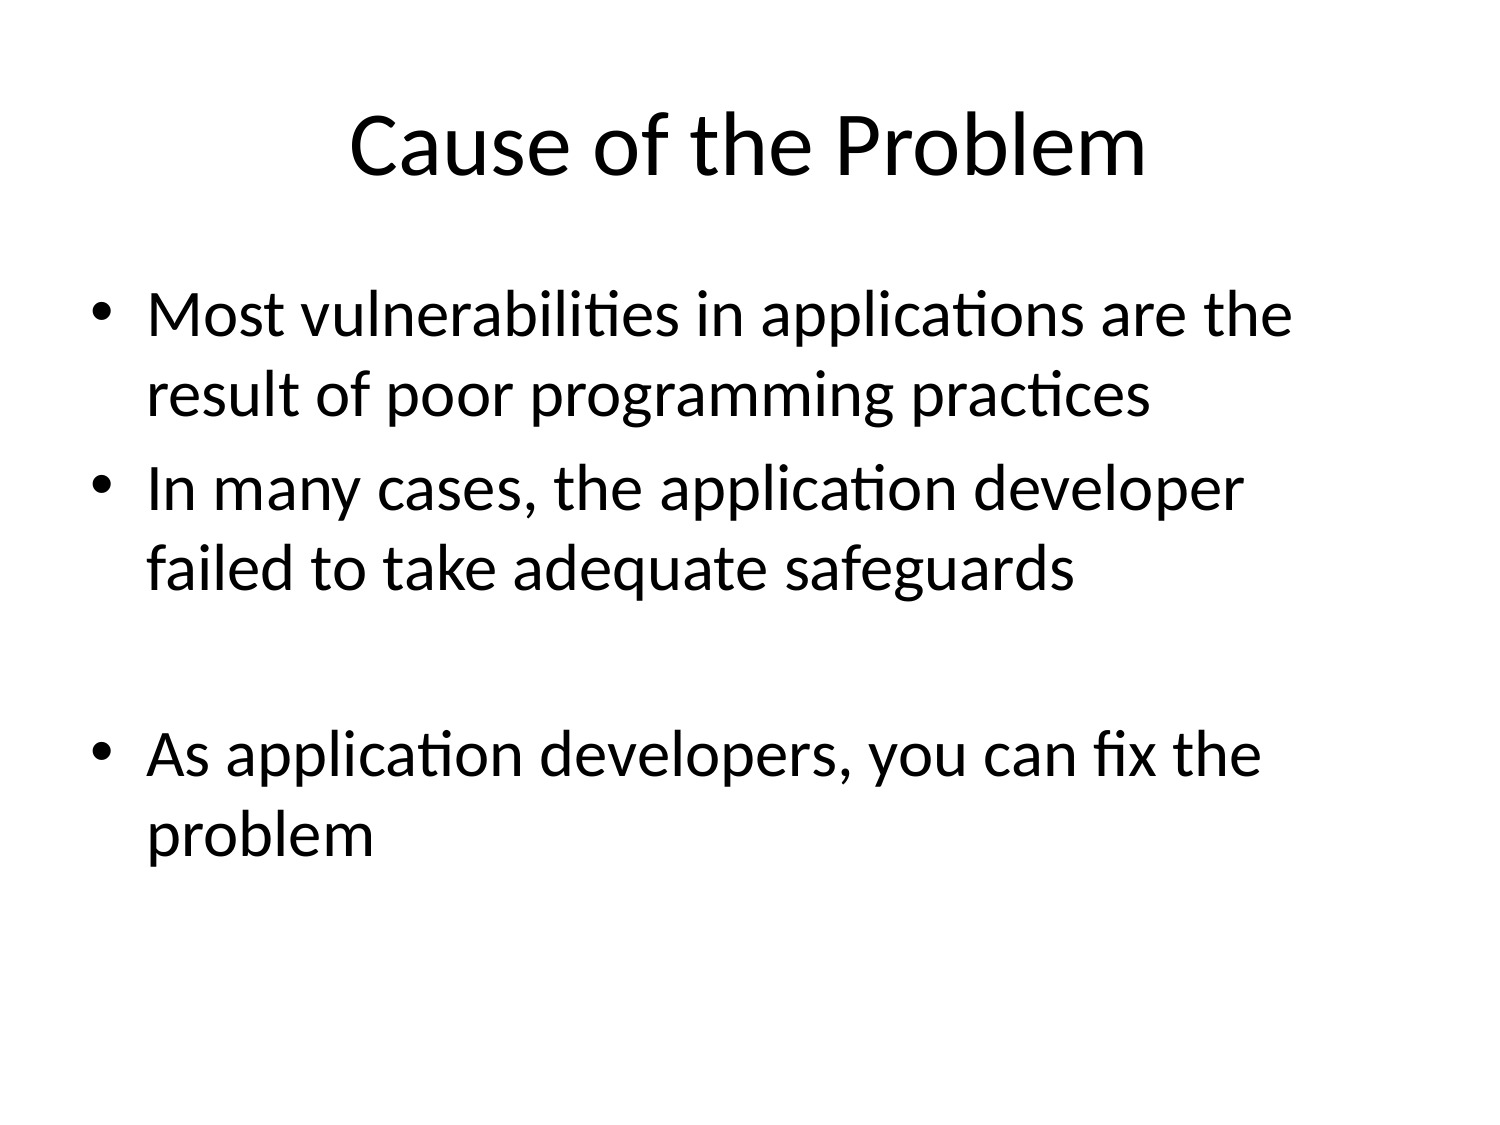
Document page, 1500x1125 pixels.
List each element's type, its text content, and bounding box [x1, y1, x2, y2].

title Cause of the Problem [74, 44, 1426, 233]
list Most vulnerabilities in applications are the result of poor programming practices In many cases, the application developer failed to take adequate safeguards As application developers, you can fix the problem [74, 262, 1426, 1006]
